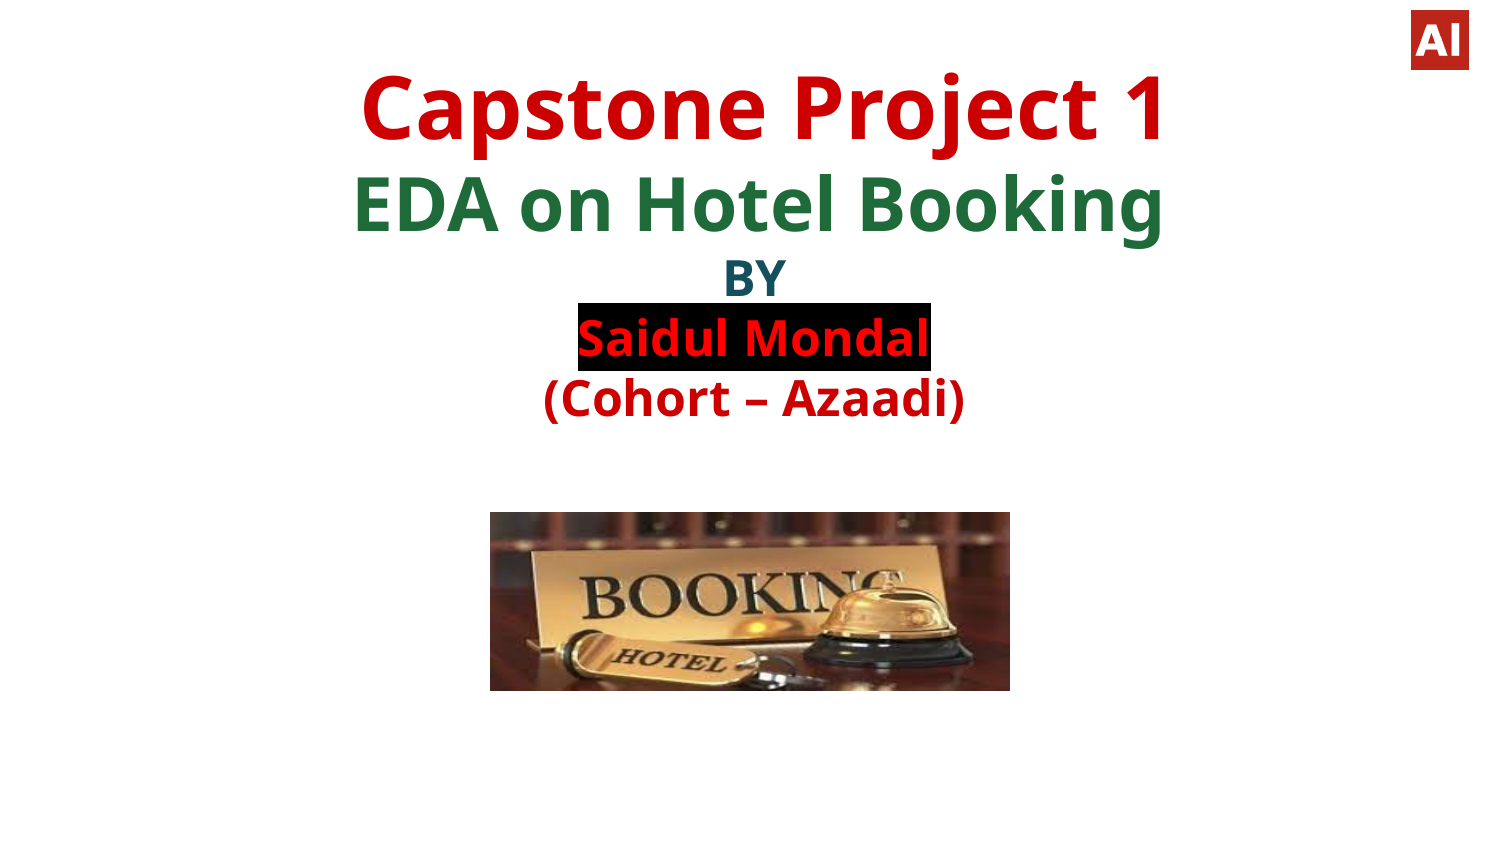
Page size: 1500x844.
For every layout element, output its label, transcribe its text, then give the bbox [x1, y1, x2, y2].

text_box Capstone Project 1 EDA on Hotel Booking BY Saidul Mondal (Cohort – Azaadi) [56, 0, 1453, 562]
picture [1453, 10, 1469, 70]
picture [490, 512, 1010, 691]
